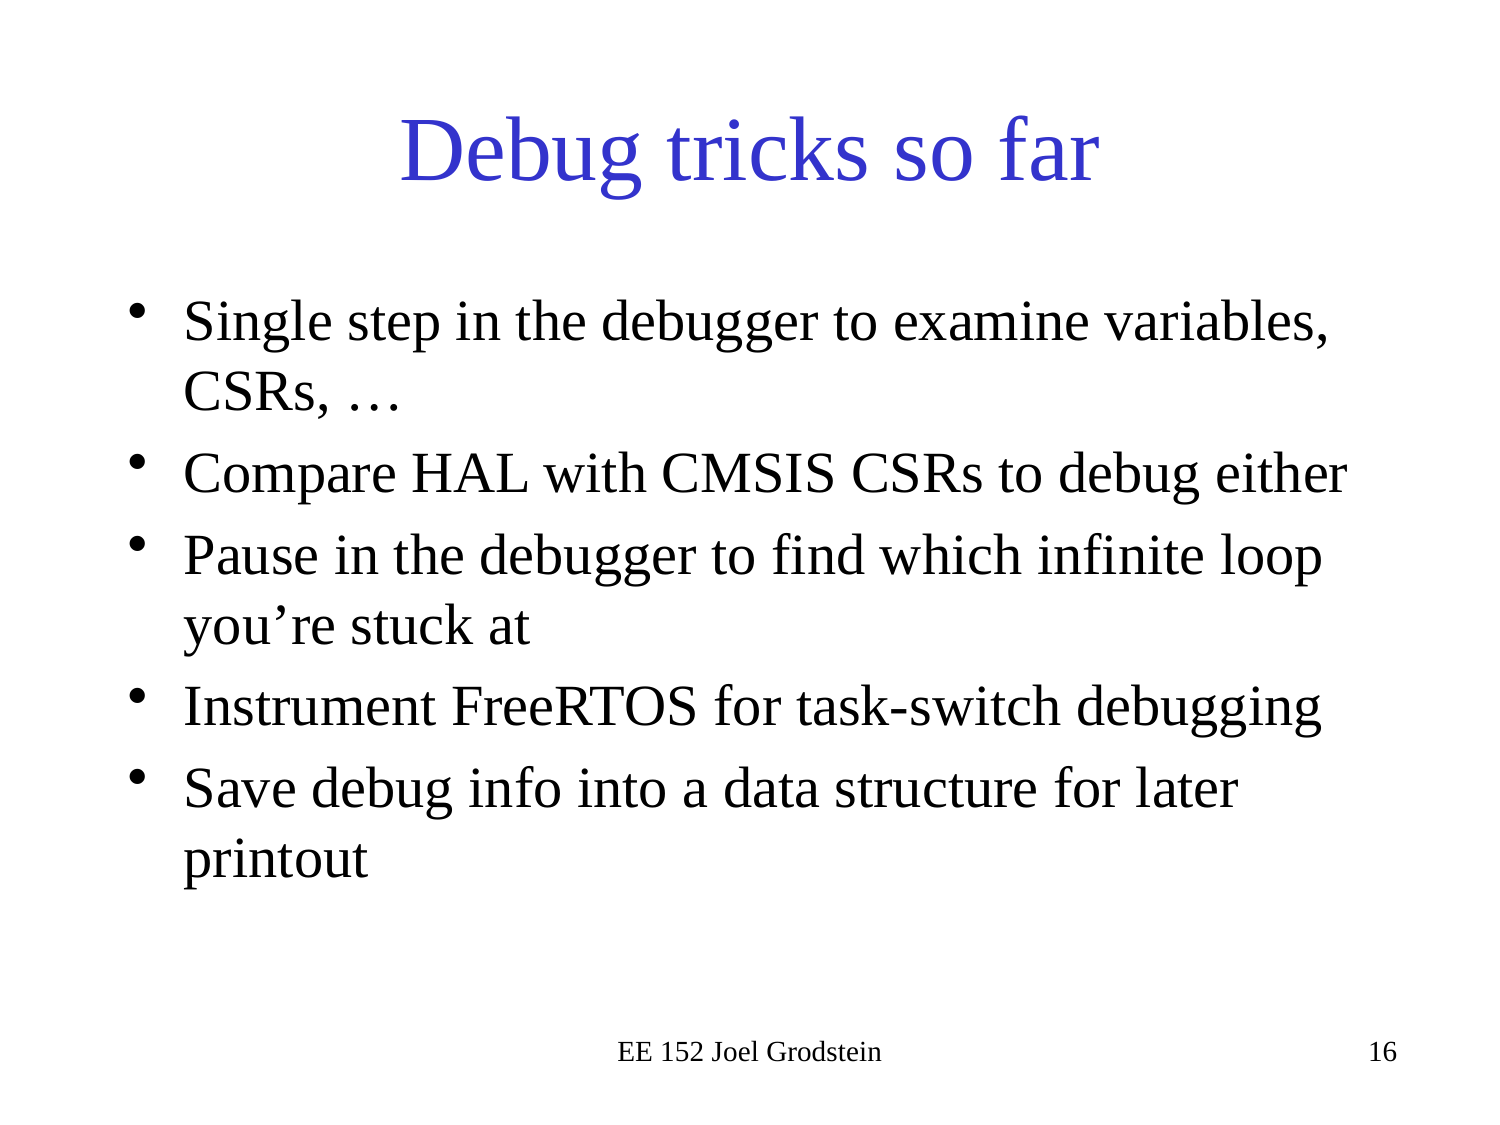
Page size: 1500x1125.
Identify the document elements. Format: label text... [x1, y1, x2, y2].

list Single step in the debugger to examine variables, CSRs, … Compare HAL with CMSIS CSRs to debug either Pause in the debugger to find which infinite loop you’re stuck at Instrument FreeRTOS for task-switch debugging Save debug info into a data structure for later printout [112, 275, 1388, 1000]
title Debug tricks so far [112, 50, 1388, 238]
footer EE 152 Joel Grodstein [512, 1024, 988, 1101]
